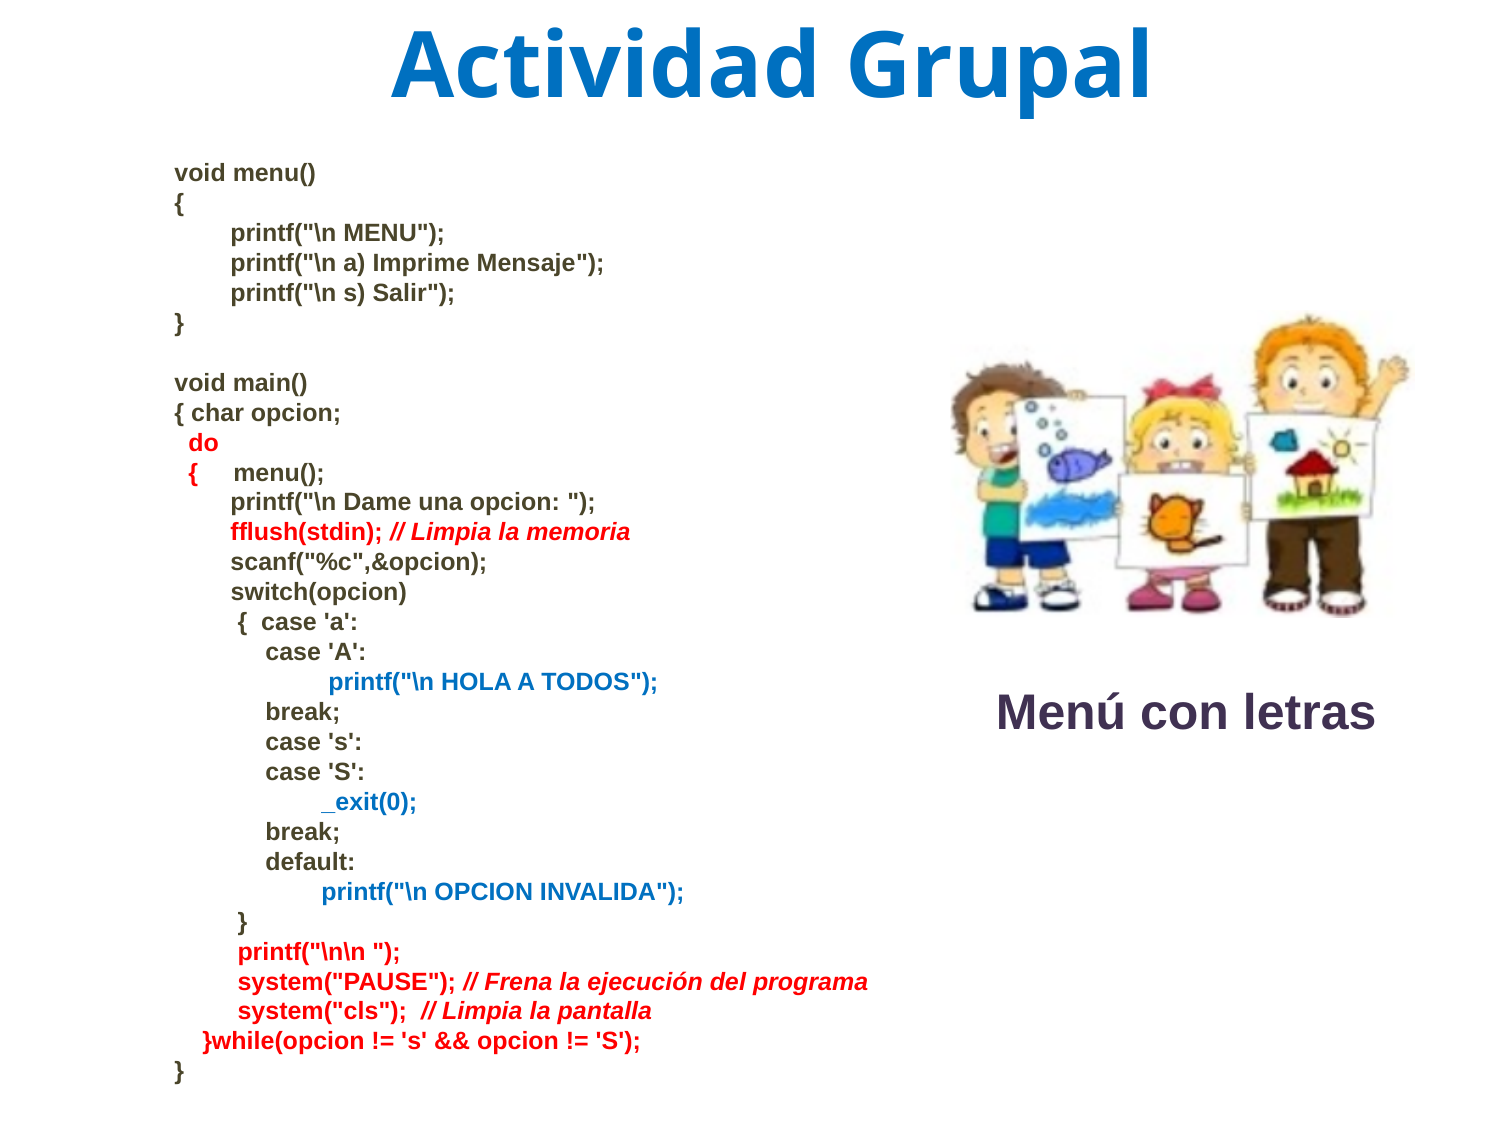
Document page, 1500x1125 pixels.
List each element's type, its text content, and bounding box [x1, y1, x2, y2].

list void menu() { printf("\n MENU"); printf("\n a) Imprime Mensaje"); printf("\n s) Salir"); } void main() { char opcion; do { menu(); printf("\n Dame una opcion: "); fflush(stdin); // Limpia la memoria scanf("%c",&opcion); switch(opcion) { case 'a': case 'A': printf("\n HOLA A TODOS"); break; case 's': case 'S': _exit(0); break; default: printf("\n OPCION INVALIDA"); } printf("\n\n "); system("PAUSE"); // Frena la ejecución del programa system("cls"); // Limpia la pantalla }while(opcion != 's' && opcion != 'S'); } [159, 149, 1117, 1094]
picture [950, 309, 1415, 618]
text_box Actividad Grupal [301, 0, 1247, 134]
text_box Menú con letras [887, 656, 1400, 747]
